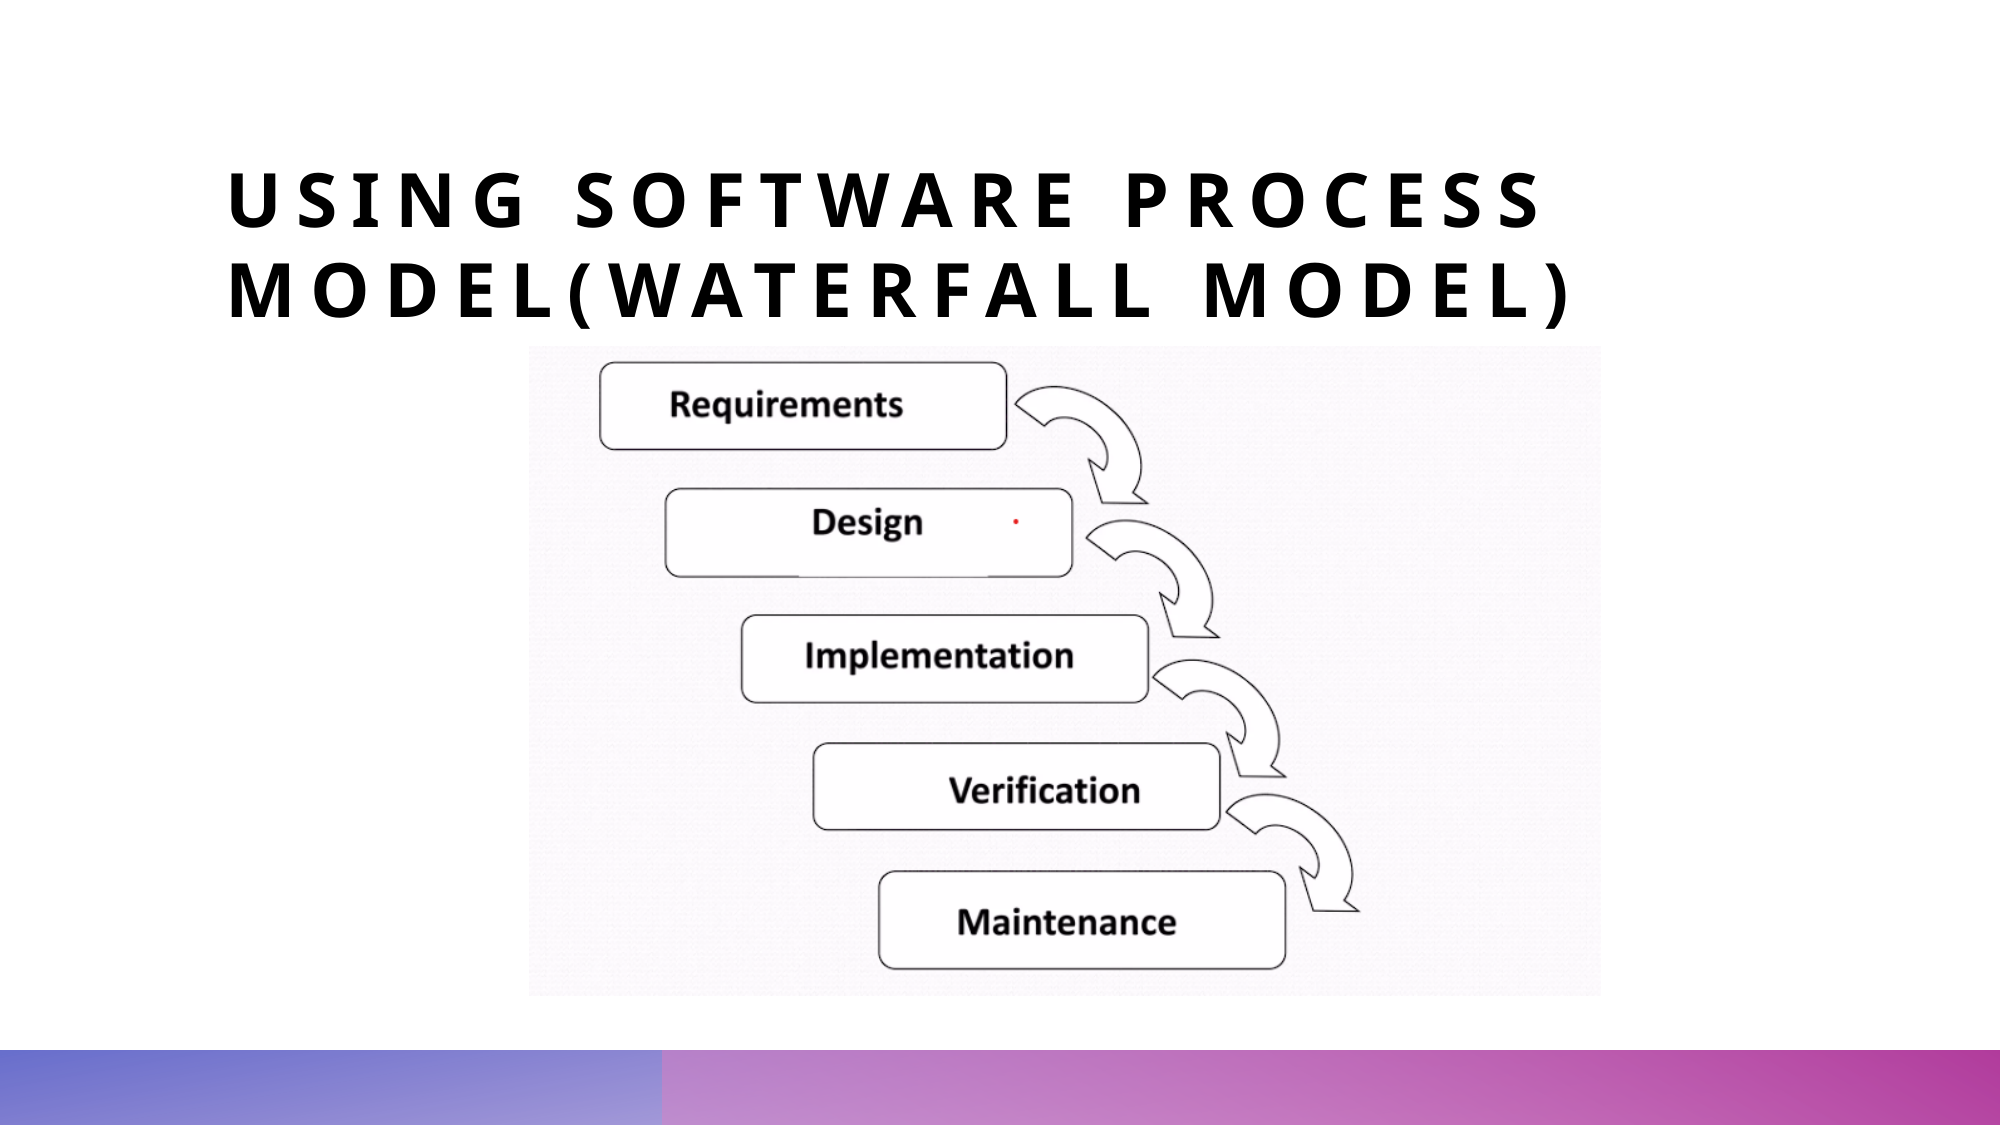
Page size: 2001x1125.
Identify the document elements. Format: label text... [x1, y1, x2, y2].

title Using software process Model(waterfall model) [225, 130, 1905, 333]
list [529, 346, 1601, 996]
